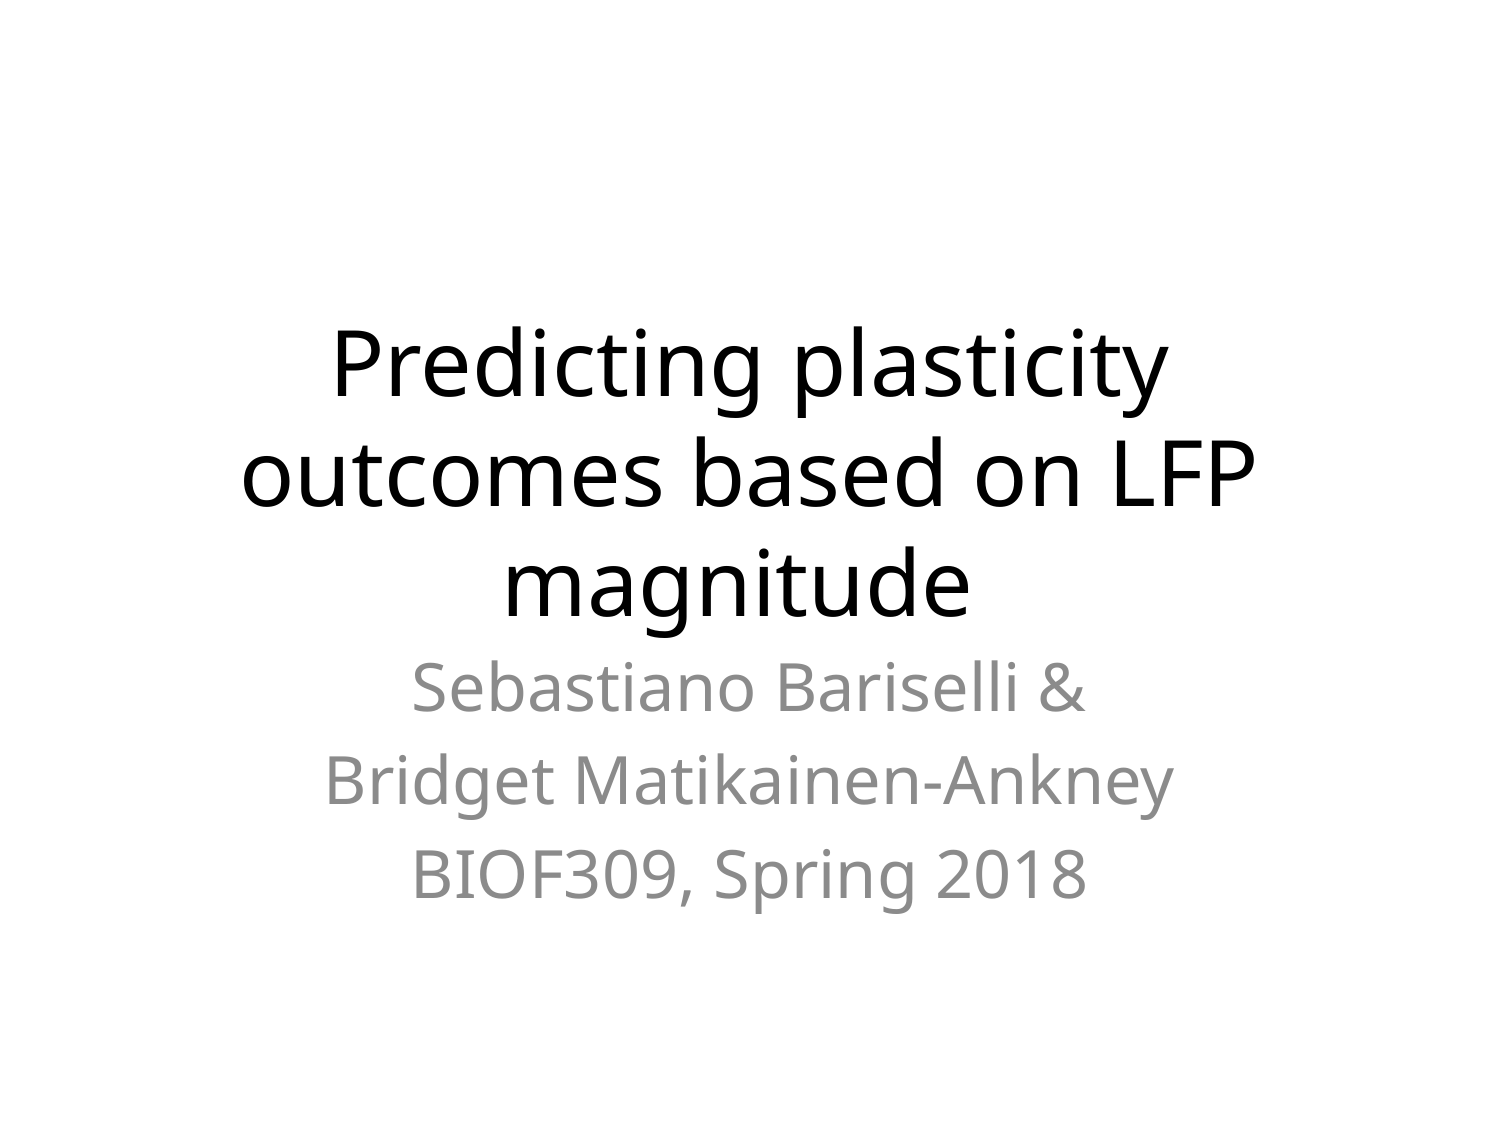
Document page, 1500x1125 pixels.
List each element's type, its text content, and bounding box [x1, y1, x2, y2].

title Predicting plasticity outcomes based on LFP magnitude [112, 349, 1388, 591]
subtitle Sebastiano Bariselli & Bridget Matikainen-Ankney BIOF309, Spring 2018 [225, 637, 1275, 925]
